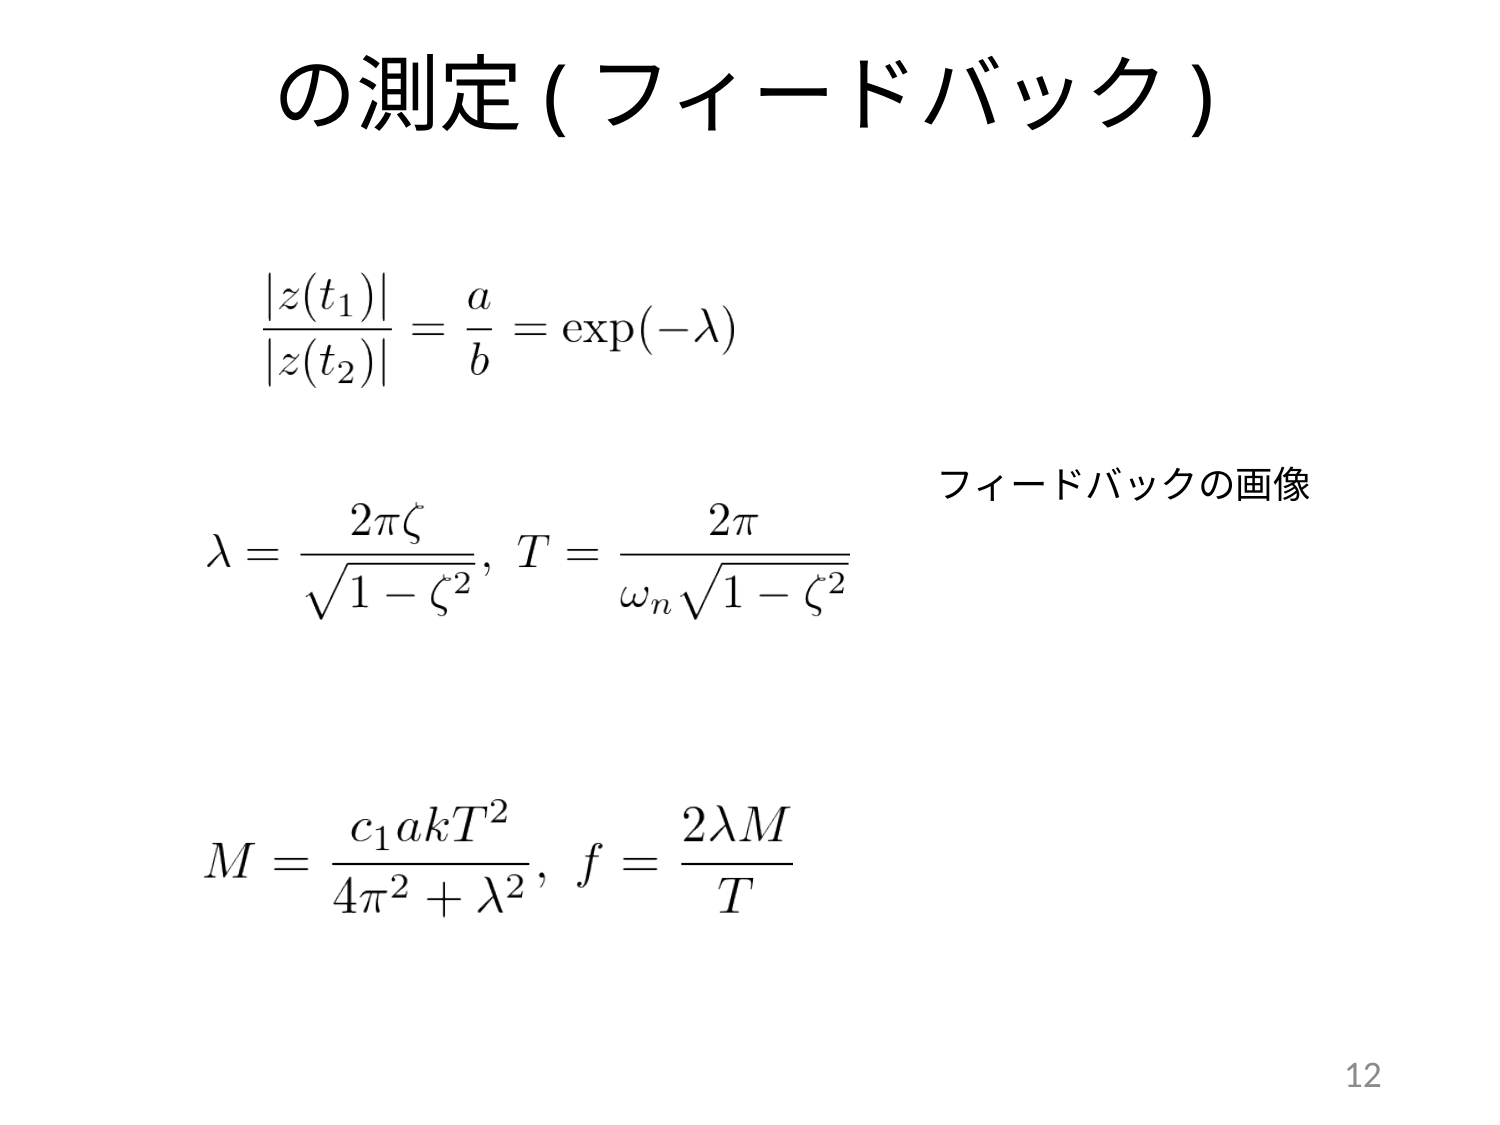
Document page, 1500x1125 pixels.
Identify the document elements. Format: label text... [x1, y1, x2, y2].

slide_number 12 [1059, 1042, 1397, 1103]
text_box フィードバックの画像 [921, 453, 1382, 559]
picture [203, 799, 793, 918]
picture [207, 502, 850, 621]
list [263, 272, 734, 388]
